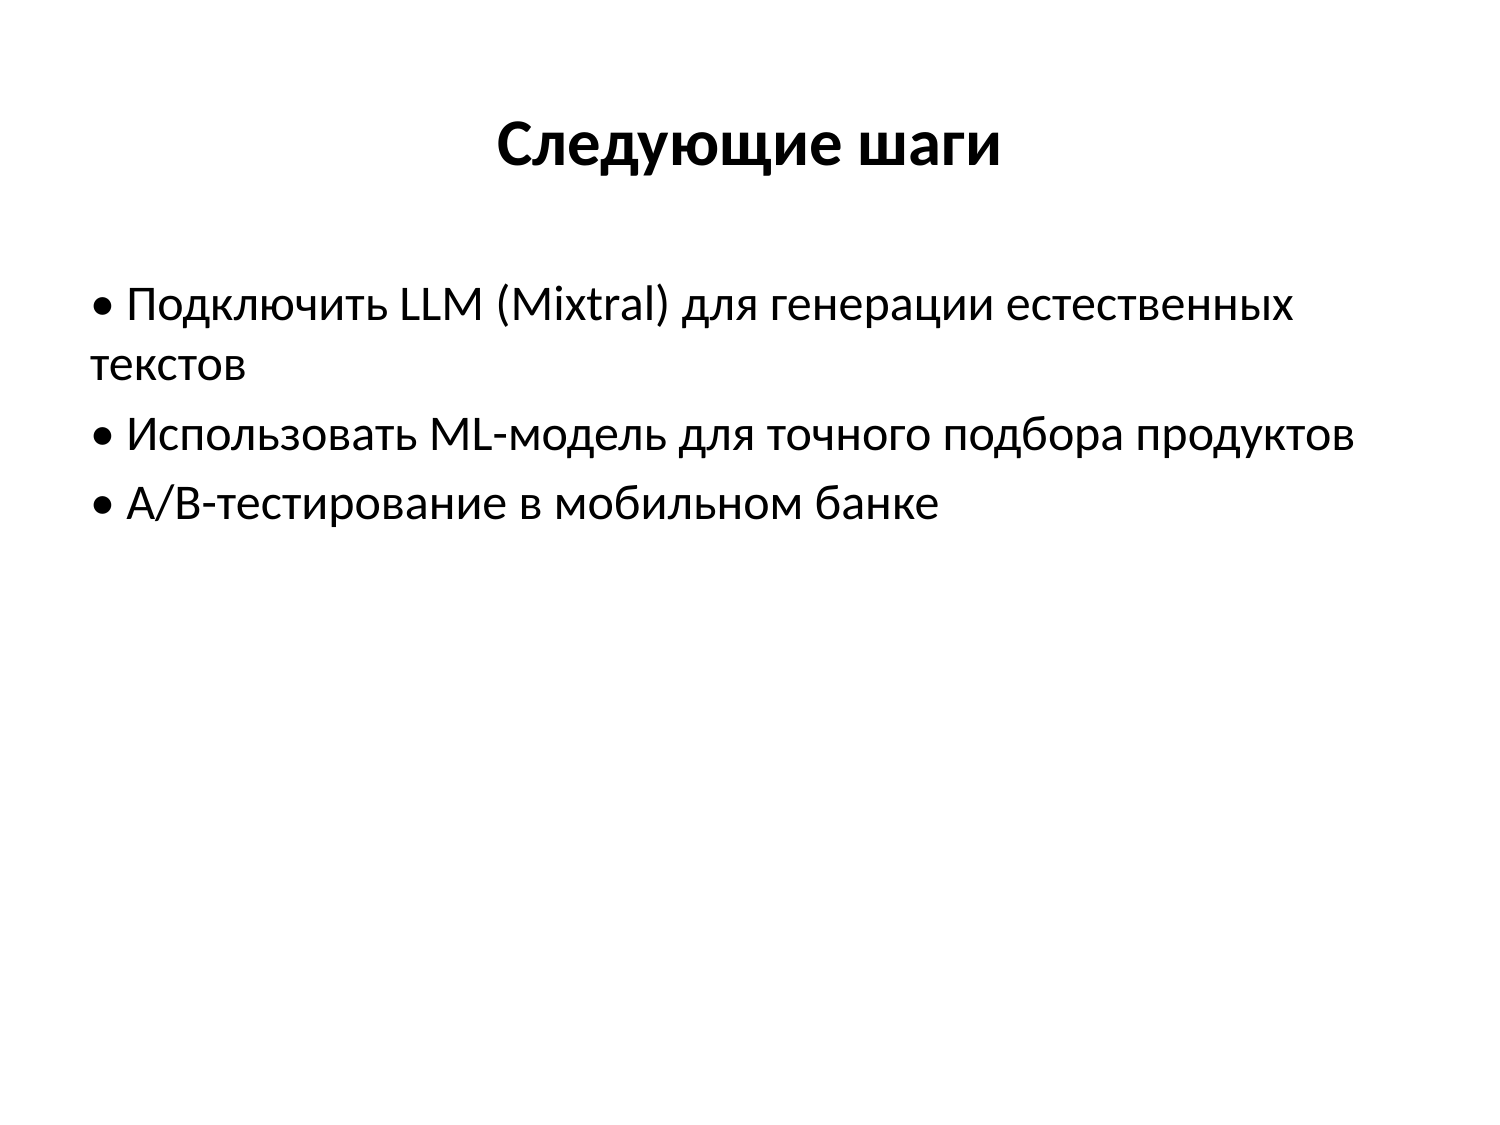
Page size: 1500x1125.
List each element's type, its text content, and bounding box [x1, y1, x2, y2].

list • Подключить LLM (Mixtral) для генерации естественных текстов • Использовать ML-модель для точного подбора продуктов • A/B-тестирование в мобильном банке [75, 262, 1425, 1005]
title Следующие шаги [75, 45, 1425, 233]
